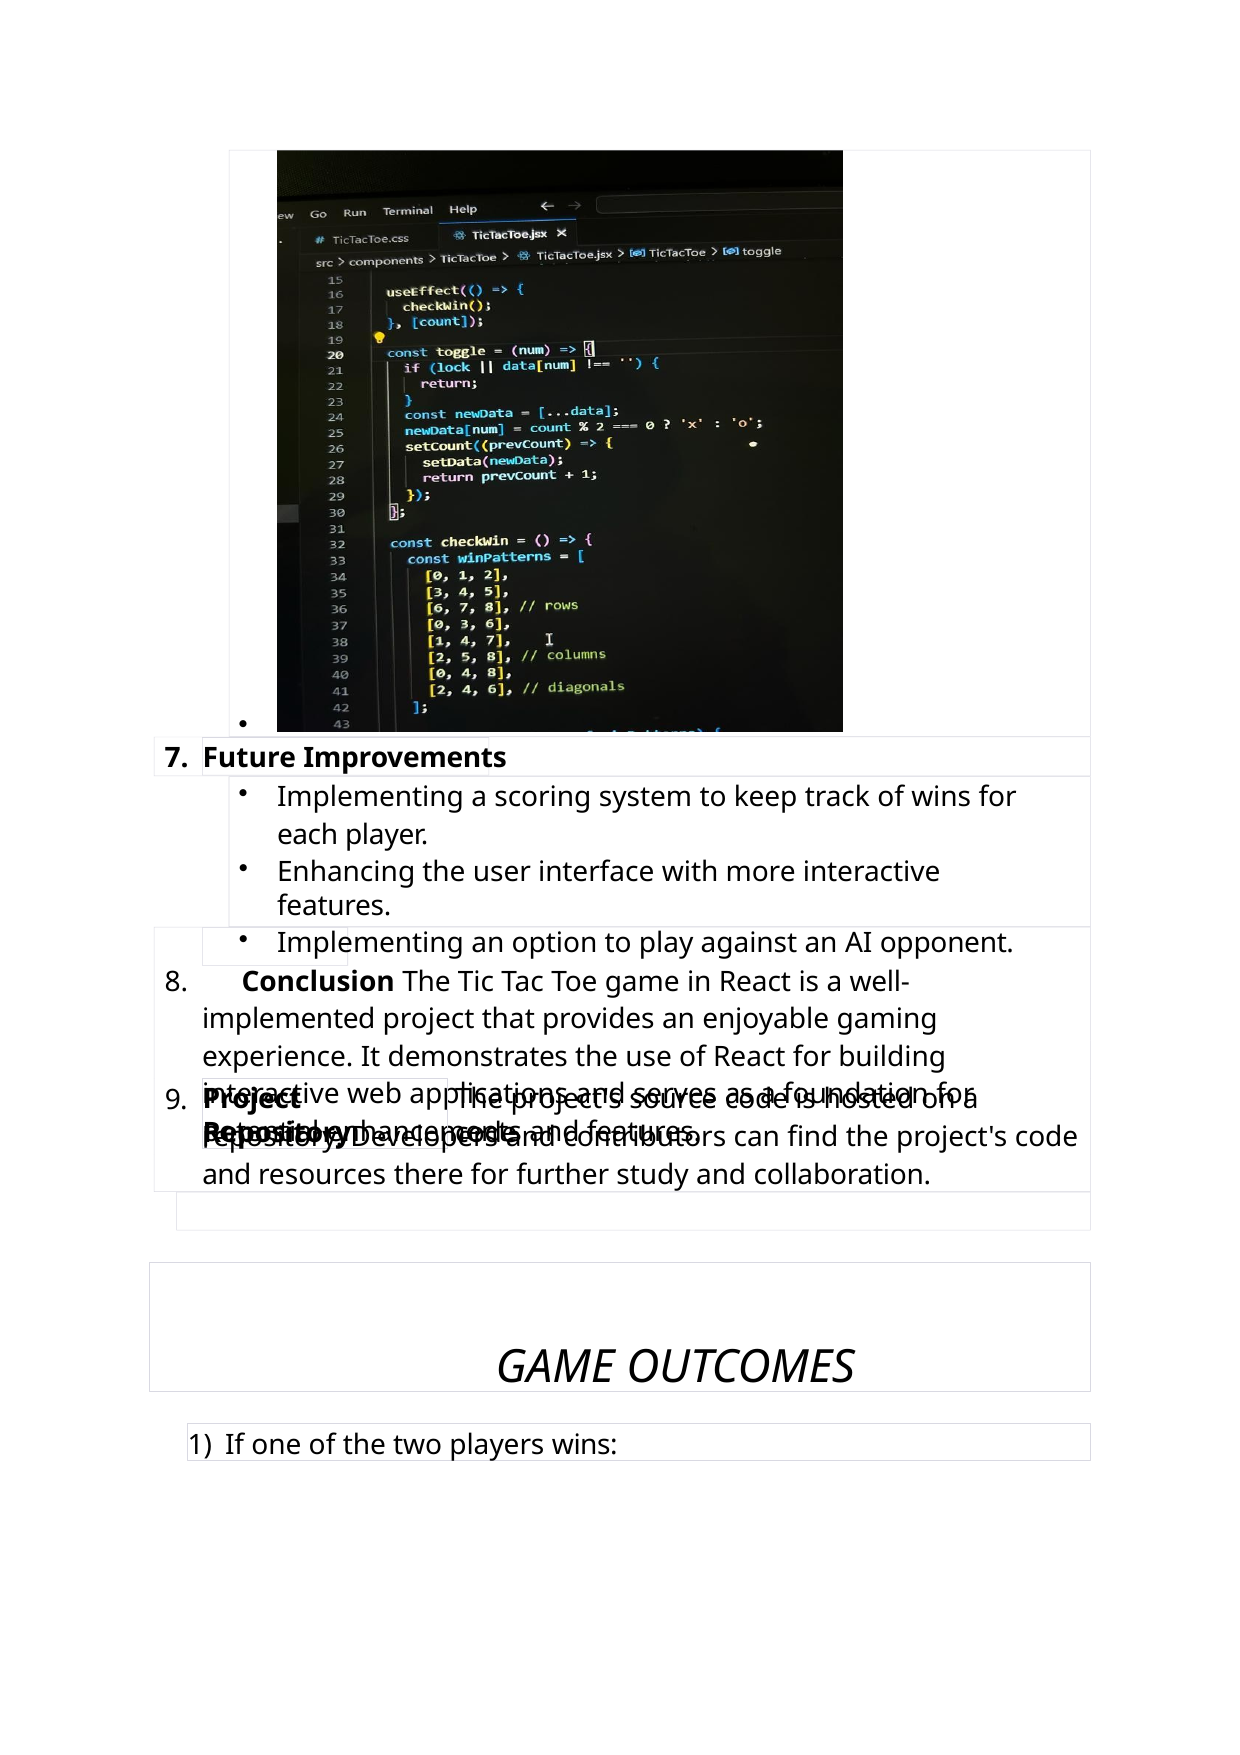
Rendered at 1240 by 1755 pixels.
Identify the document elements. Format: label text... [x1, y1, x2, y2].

text_box The project's source code is hosted on a code [452, 1078, 1024, 1112]
text_box GAME OUTCOMES [149, 1261, 1091, 1392]
text_box  Future Improvements Implementing a scoring system to keep track of wins for each player. Enhancing the user interface with more interactive features. Implementing an option to play against an AI opponent. Conclusion The Tic Tac Toe game in React is a well-implemented project that provides an enjoyable gaming experience. It demonstrates the use of React for building interactive web applications and serves as a foundation for potential enhancements and features. [162, 1050, 1081, 1147]
text_box Project Repository [202, 1078, 447, 1112]
text_box 1) If one of the two players wins: [187, 1423, 1091, 1460]
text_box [153, 149, 1091, 1041]
text_box 9. [162, 1078, 188, 1115]
text_box repository. Developers and contributors can find the project's code and resources there for further study and collaboration. [200, 1112, 1087, 1190]
